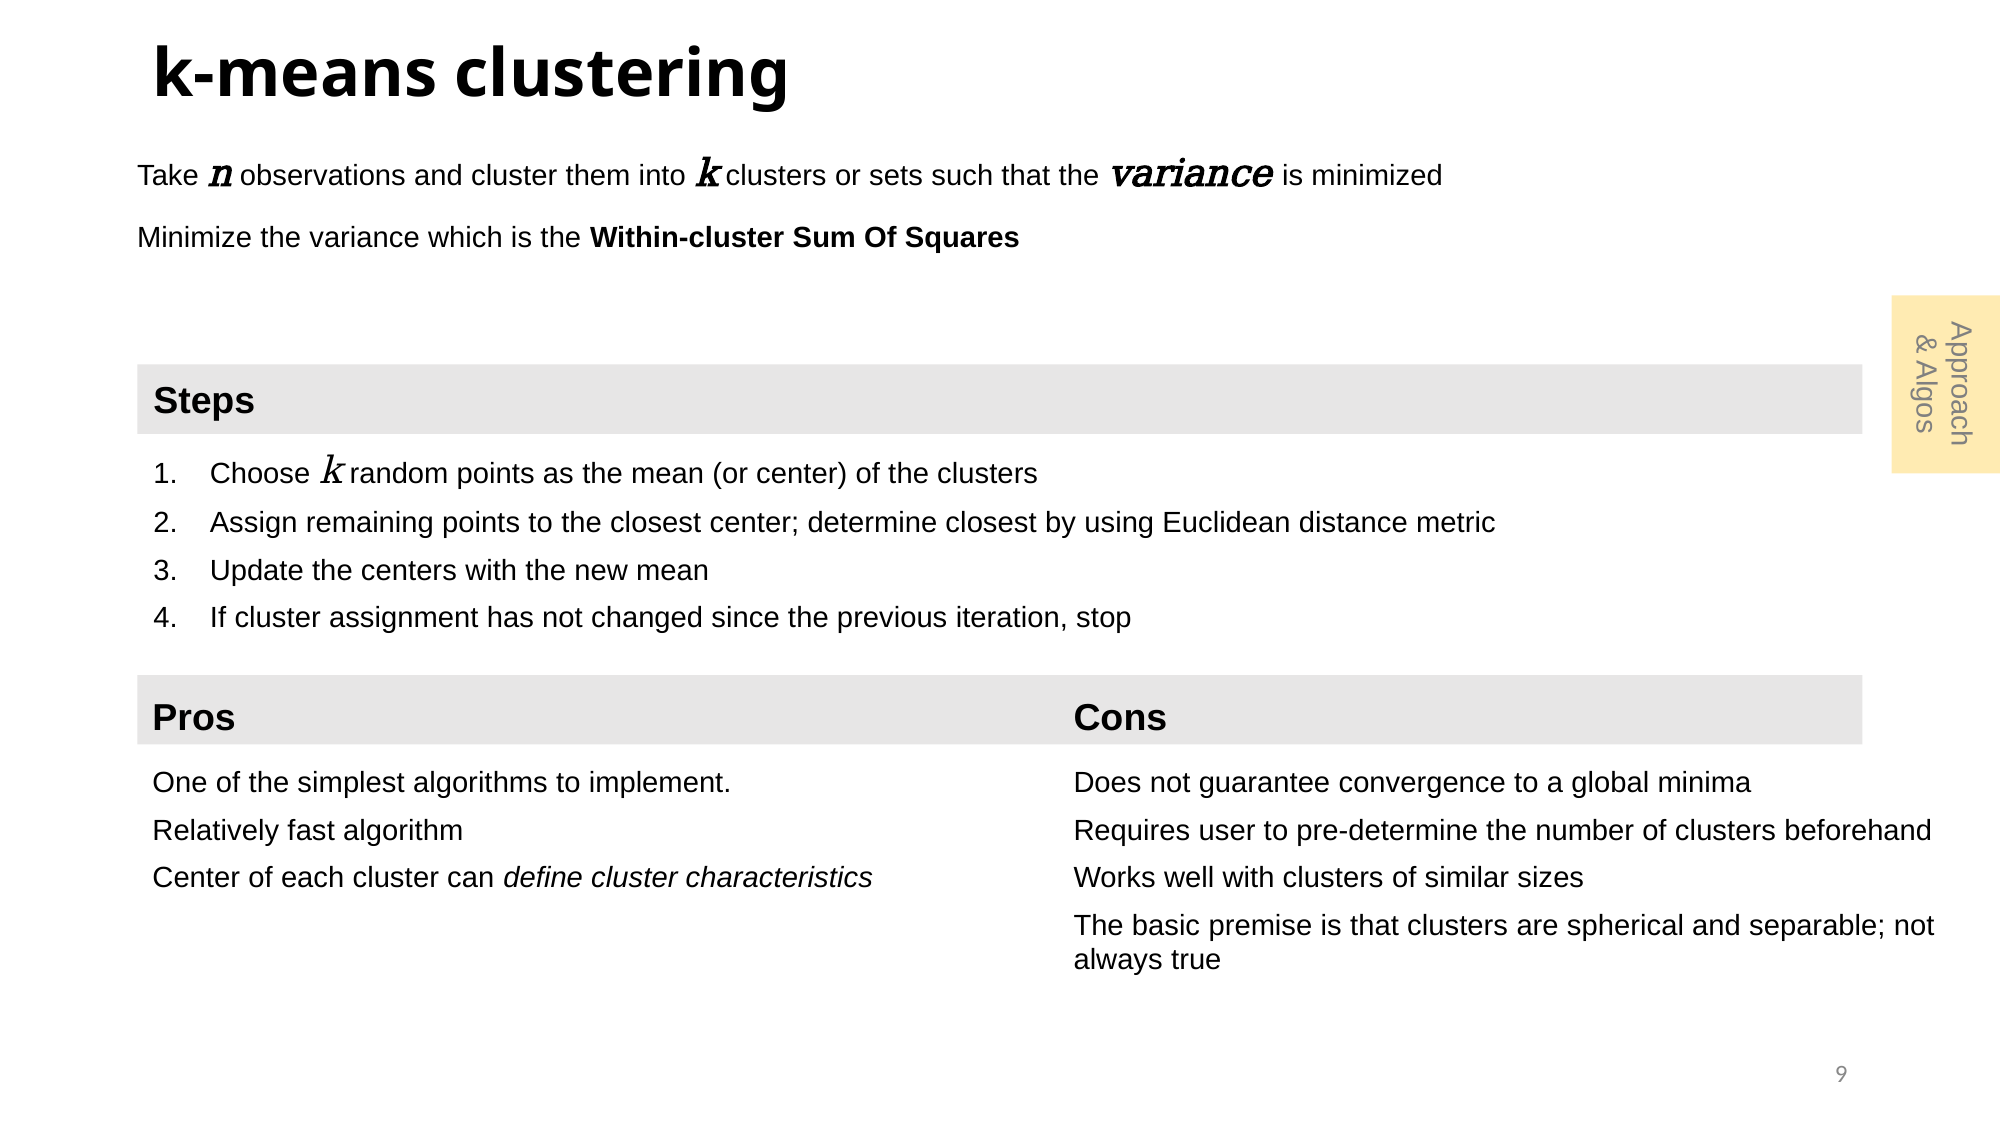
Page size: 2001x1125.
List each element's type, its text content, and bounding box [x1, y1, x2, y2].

text_box Approach & Algos [1889, 293, 2000, 475]
text_box Pros One of the simplest algorithms to implement. Relatively fast algorithm Center of each cluster can define cluster characteristics [137, 685, 889, 901]
text_box [135, 673, 1864, 746]
text_box Cons Does not guarantee convergence to a global minima Requires user to pre-determine the number of clusters beforehand Works well with clusters of similar sizes The basic premise is that clusters are spherical and separable; not always true [1058, 685, 1952, 983]
title k-means clustering [137, 0, 1863, 150]
text_box Steps Choose k random points as the mean (or center) of the clusters Assign remaining points to the closest center; determine closest by using Euclidean distance metric Update the centers with the new mean If cluster assignment has not changed since the previous iteration, stop [138, 368, 1513, 641]
text_box [135, 362, 1864, 436]
slide_number 9 [1412, 1042, 1863, 1103]
